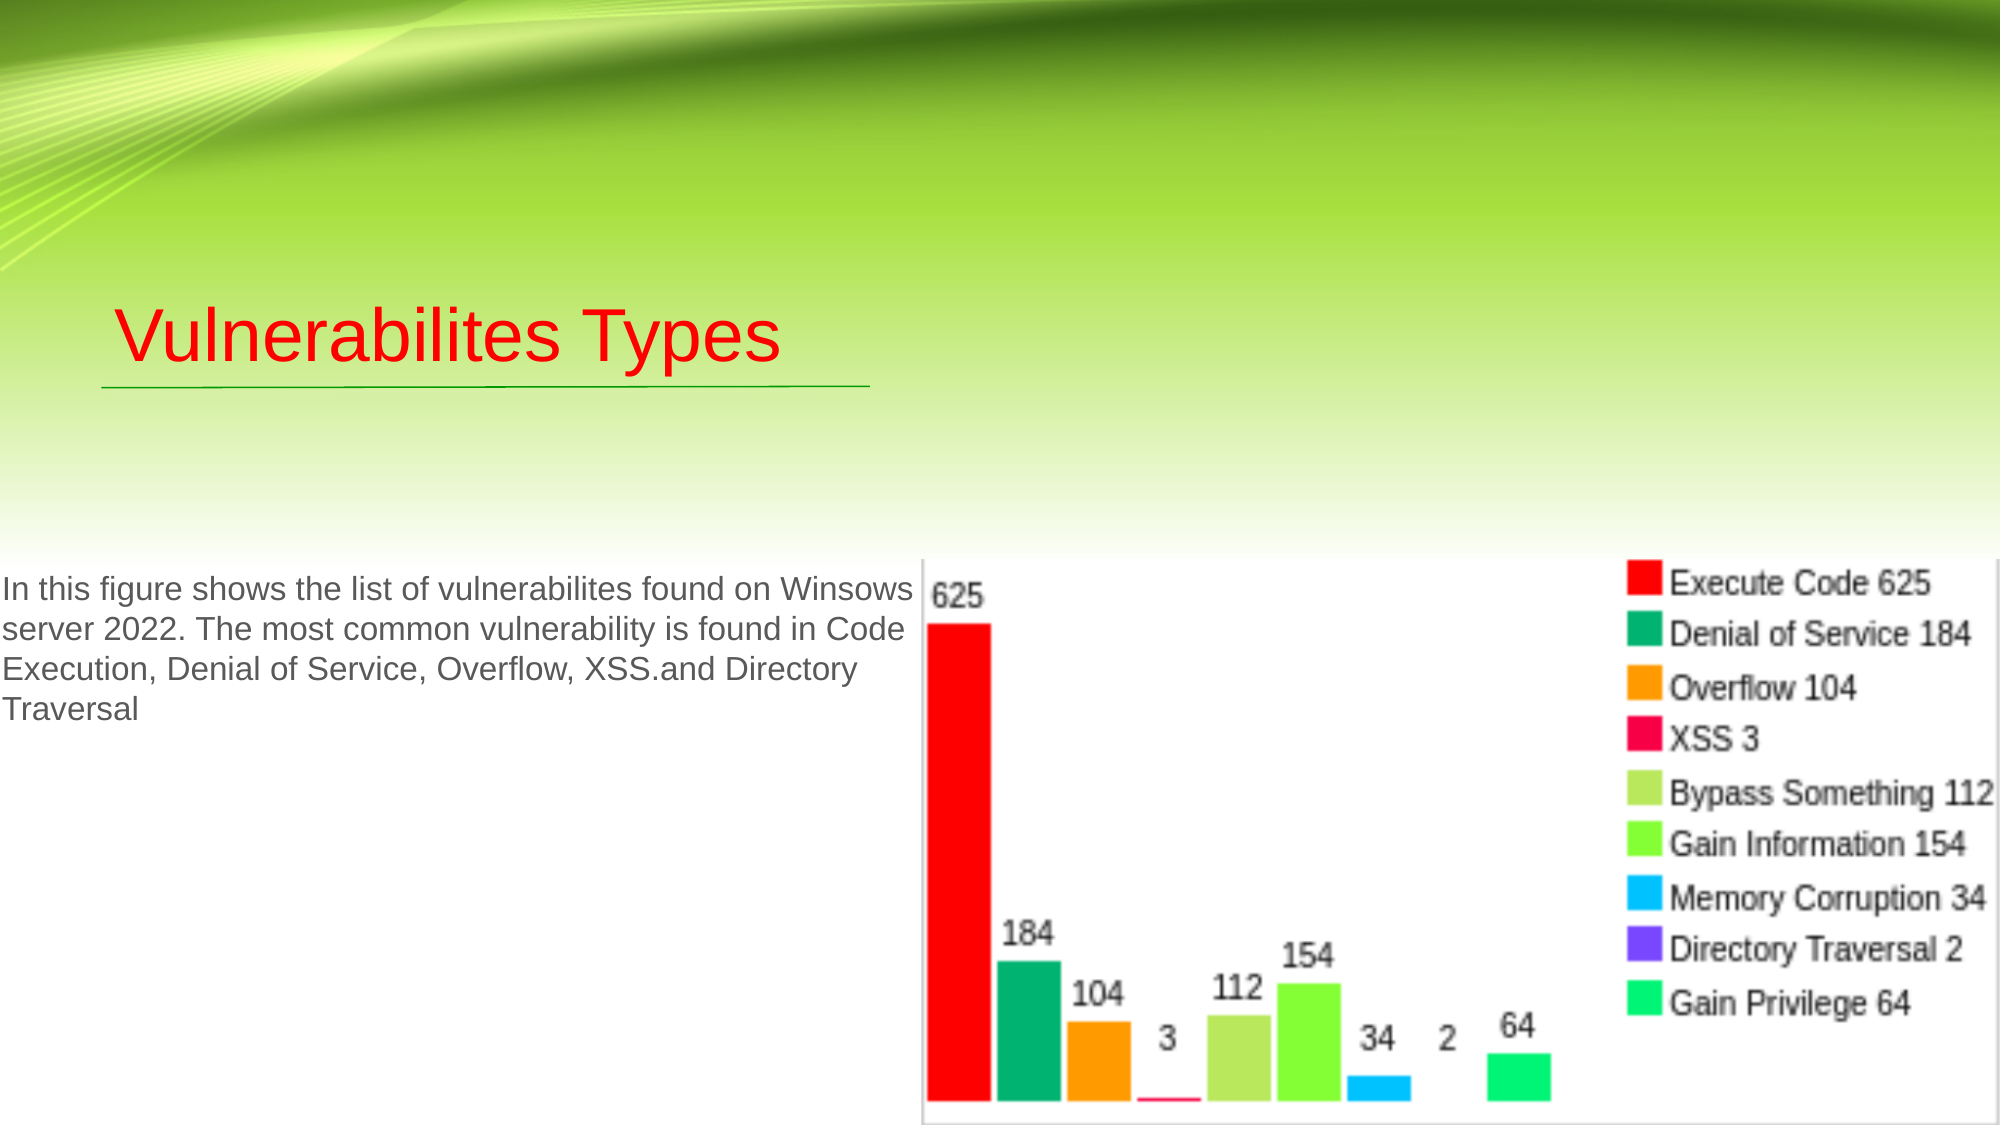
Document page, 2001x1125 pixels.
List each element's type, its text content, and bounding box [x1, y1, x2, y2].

picture [0, 0, 2000, 1125]
text_box In this figure shows the list of vulnerabilites found on Winsows server 2022. The most common vulnerability is found in Code Execution, Denial of Service, Overflow, XSS.and Directory Traversal [0, 559, 921, 734]
title Vulnerabilites Types [99, 283, 1901, 380]
